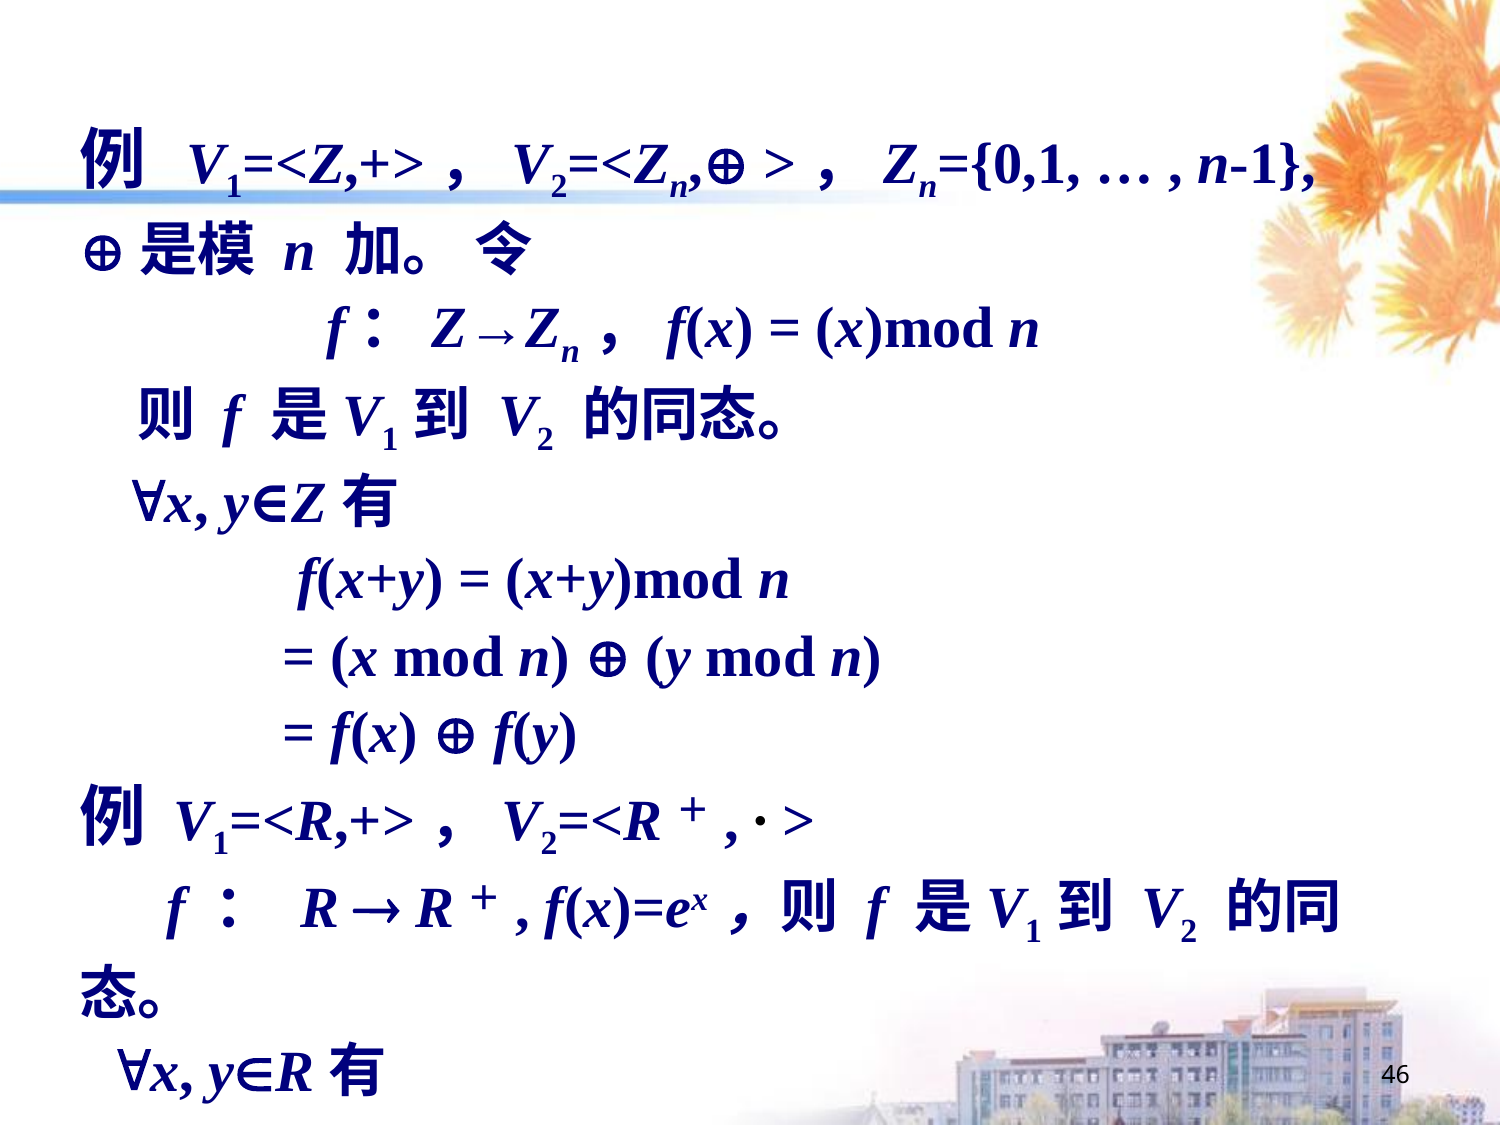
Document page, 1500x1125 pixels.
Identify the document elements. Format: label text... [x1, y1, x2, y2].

text_box 例 V1=<Z,+>，V2=<Zn, >，Zn={0,1, … , n-1}, 是模 n 加。 令 f：Z→Zn，f(x) = (x)mod n 则 f 是V1到 V2 的同态。 x, y∈Z有 f(x+y) = (x+y)mod n = (x mod n)  (y mod n) = f(x)  f(y) 例 V1=<R,+>，V2=<R＋, ∙ > f ： R  R＋, f(x)=ex，则 f 是V1到 V2 的同态。 x, yR有 f(x+y) = ex+y = exey = f(x)  f(y) [64, 100, 1388, 1125]
slide_number 46 [1388, 1024, 1426, 1101]
picture [0, 0, 1500, 1125]
